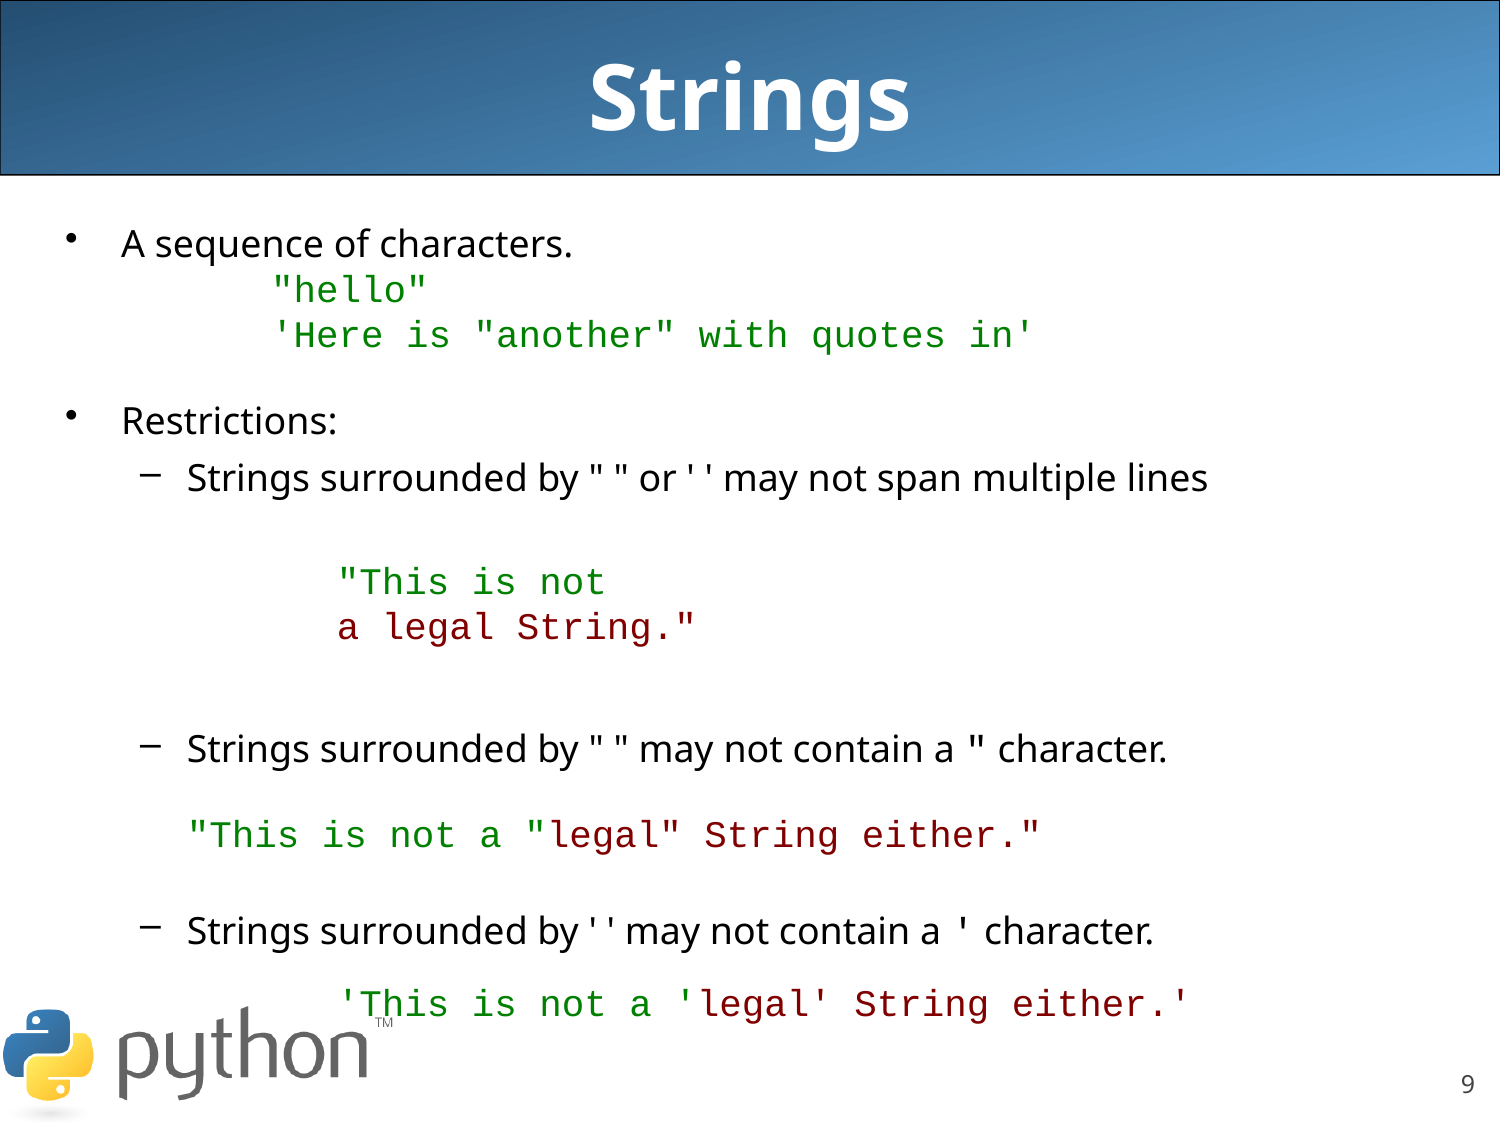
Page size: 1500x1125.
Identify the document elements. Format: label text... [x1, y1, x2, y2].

picture [0, 999, 402, 1123]
list A sequence of characters. "hello" 'Here is "another" with quotes in' Restrictions: Strings surrounded by " " or ' ' may not span multiple lines "This is not a legal String." Strings surrounded by " " may not contain a " character. "This is not a "legal" String either." Strings surrounded by ' ' may not contain a ' character. 'This is not a 'legal' String either.' [50, 212, 1475, 1025]
title Strings [75, 0, 1425, 188]
